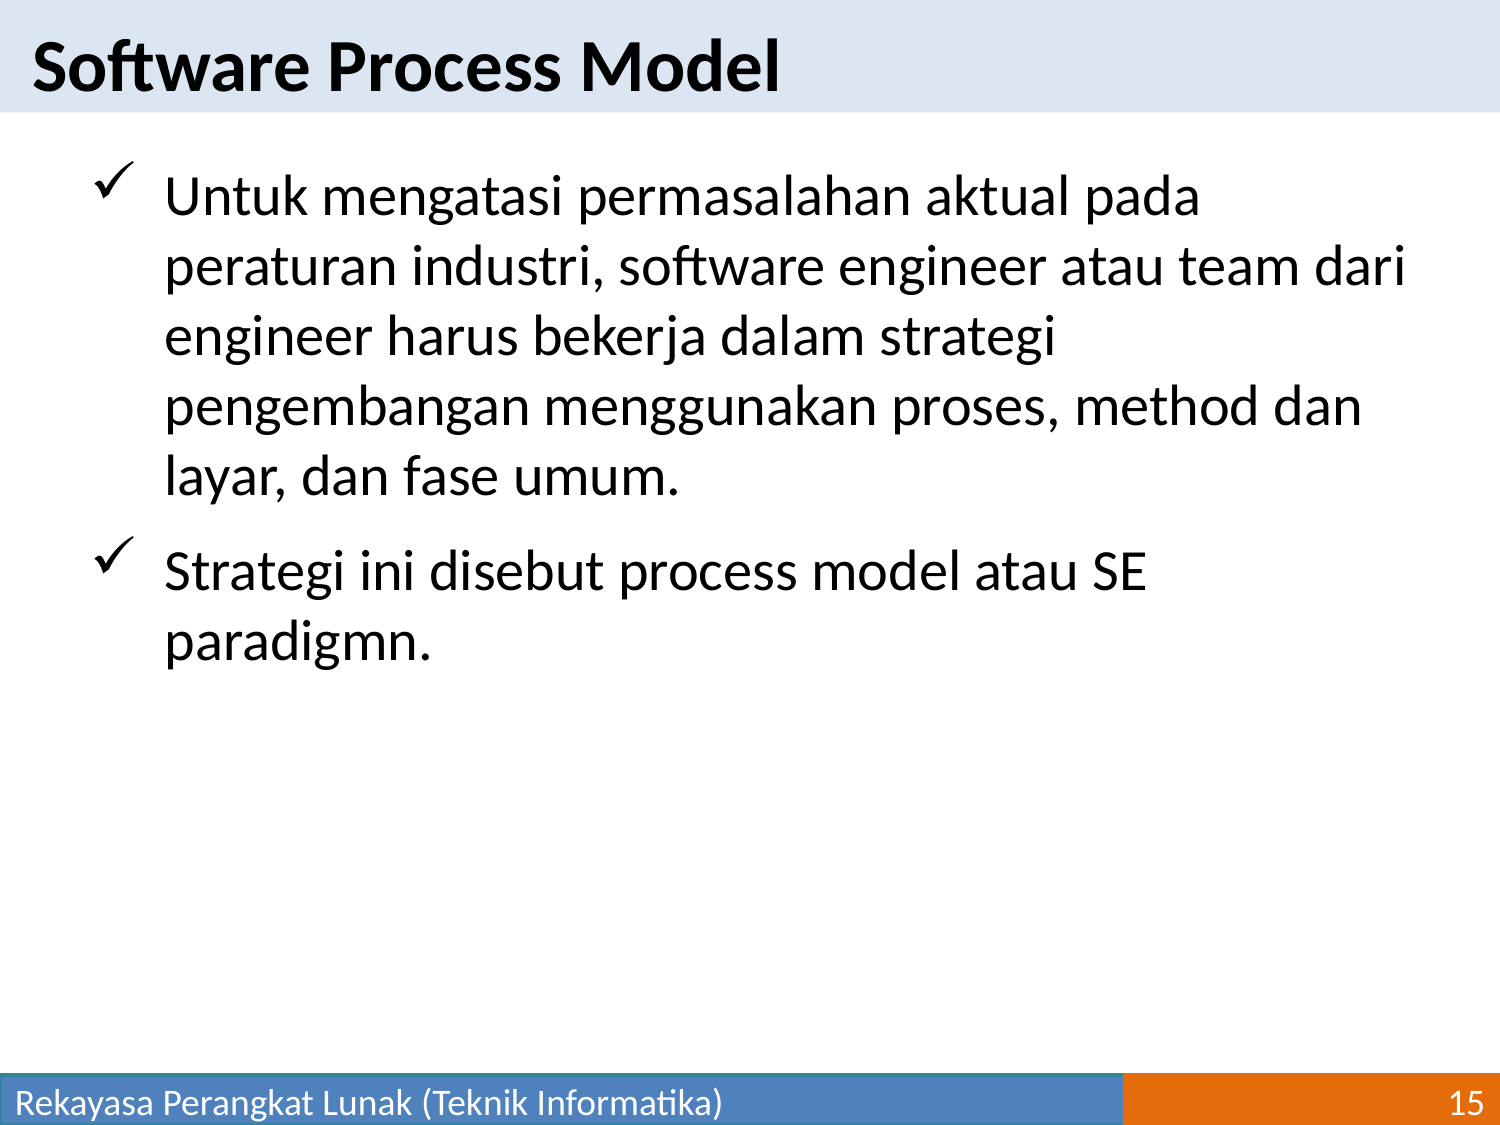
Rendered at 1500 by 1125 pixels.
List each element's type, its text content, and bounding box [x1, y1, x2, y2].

text_box 15 [1123, 1073, 1500, 1125]
text_box Untuk mengatasi permasalahan aktual pada peraturan industri, software engineer atau team dari engineer harus bekerja dalam strategi pengembangan menggunakan proses, method dan layar, dan fase umum. Strategi ini disebut process model atau SE paradigmn. [74, 149, 1425, 775]
text_box [0, 0, 1500, 115]
text_box Rekayasa Perangkat Lunak (Teknik Informatika) [0, 1073, 1123, 1125]
text_box Software Process Model [17, 9, 798, 114]
